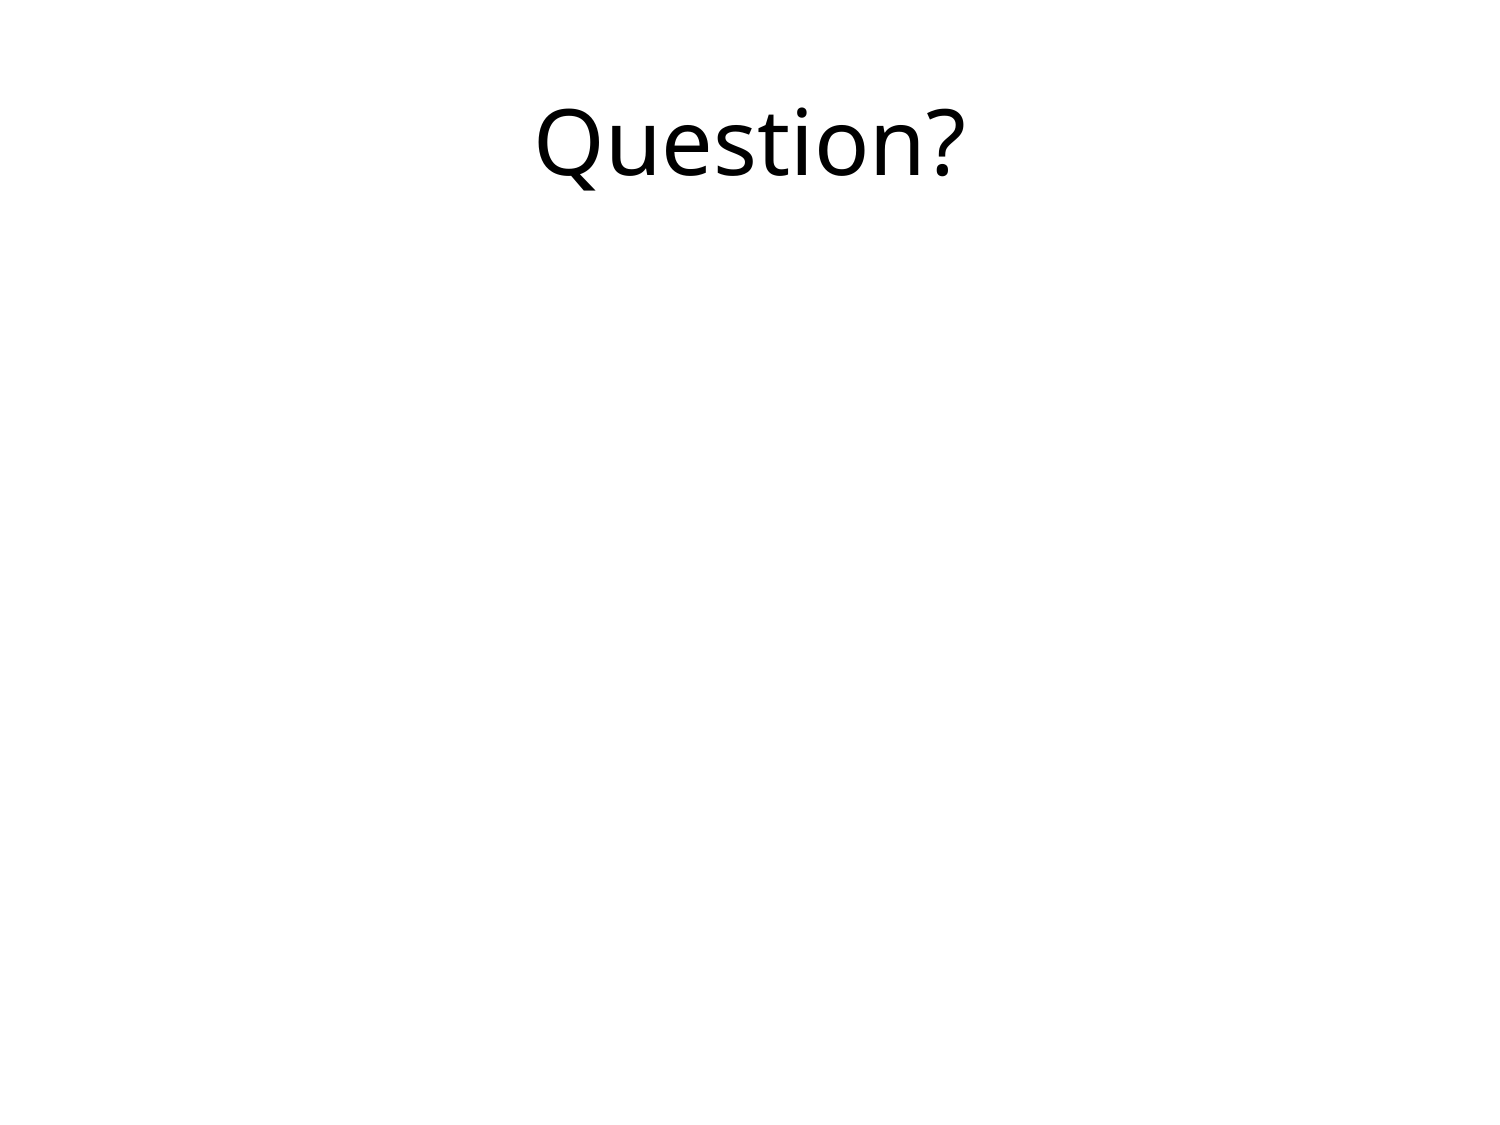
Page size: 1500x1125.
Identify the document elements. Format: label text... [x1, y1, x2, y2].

title Question? [75, 45, 1425, 233]
